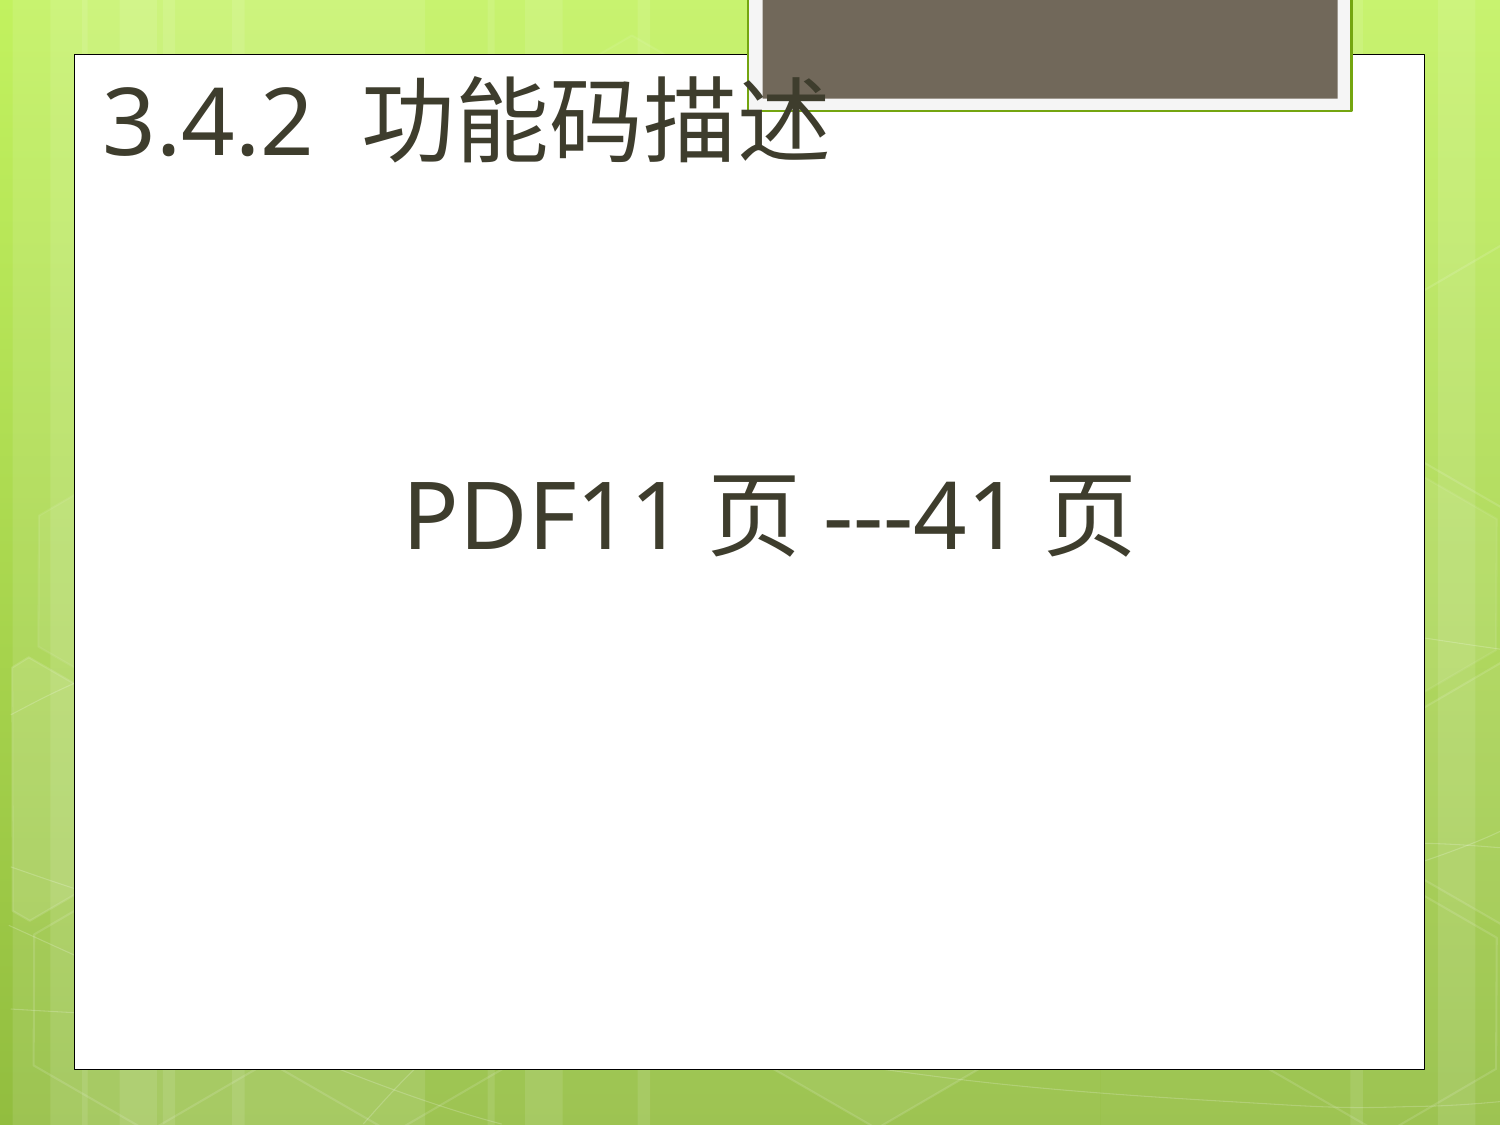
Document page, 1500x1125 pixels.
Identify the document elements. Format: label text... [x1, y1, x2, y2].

list 3.4.2 功能码描述 PDF11页---41页 [76, 54, 1424, 1071]
